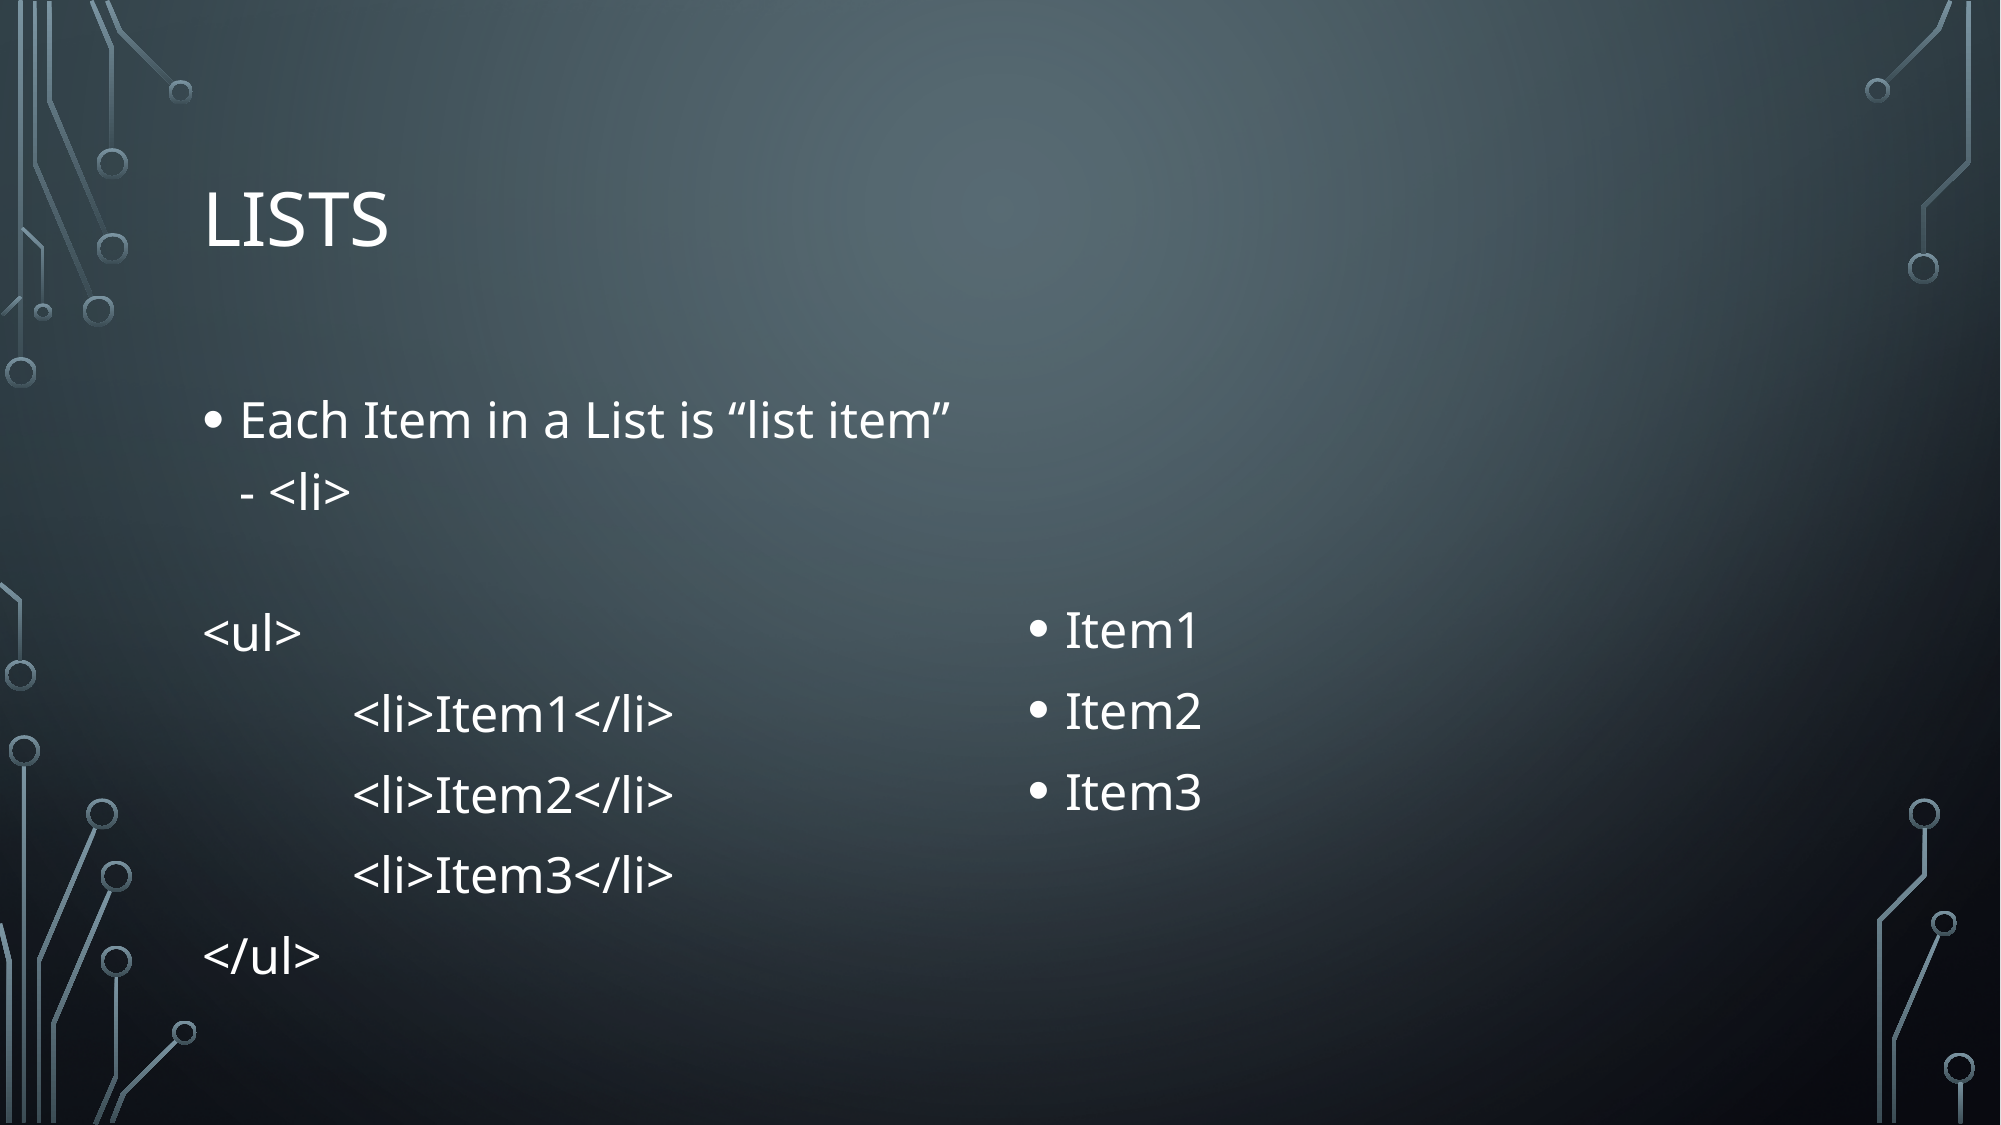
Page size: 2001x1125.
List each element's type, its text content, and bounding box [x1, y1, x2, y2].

list Item1 Item2 Item3 [1012, 369, 1813, 950]
title ListS [187, 101, 1813, 344]
list Each Item in a List is “list item” - <li> <ul> <li>Item1</li> <li>Item2</li> <li>Item3</li> </ul> [187, 369, 988, 950]
